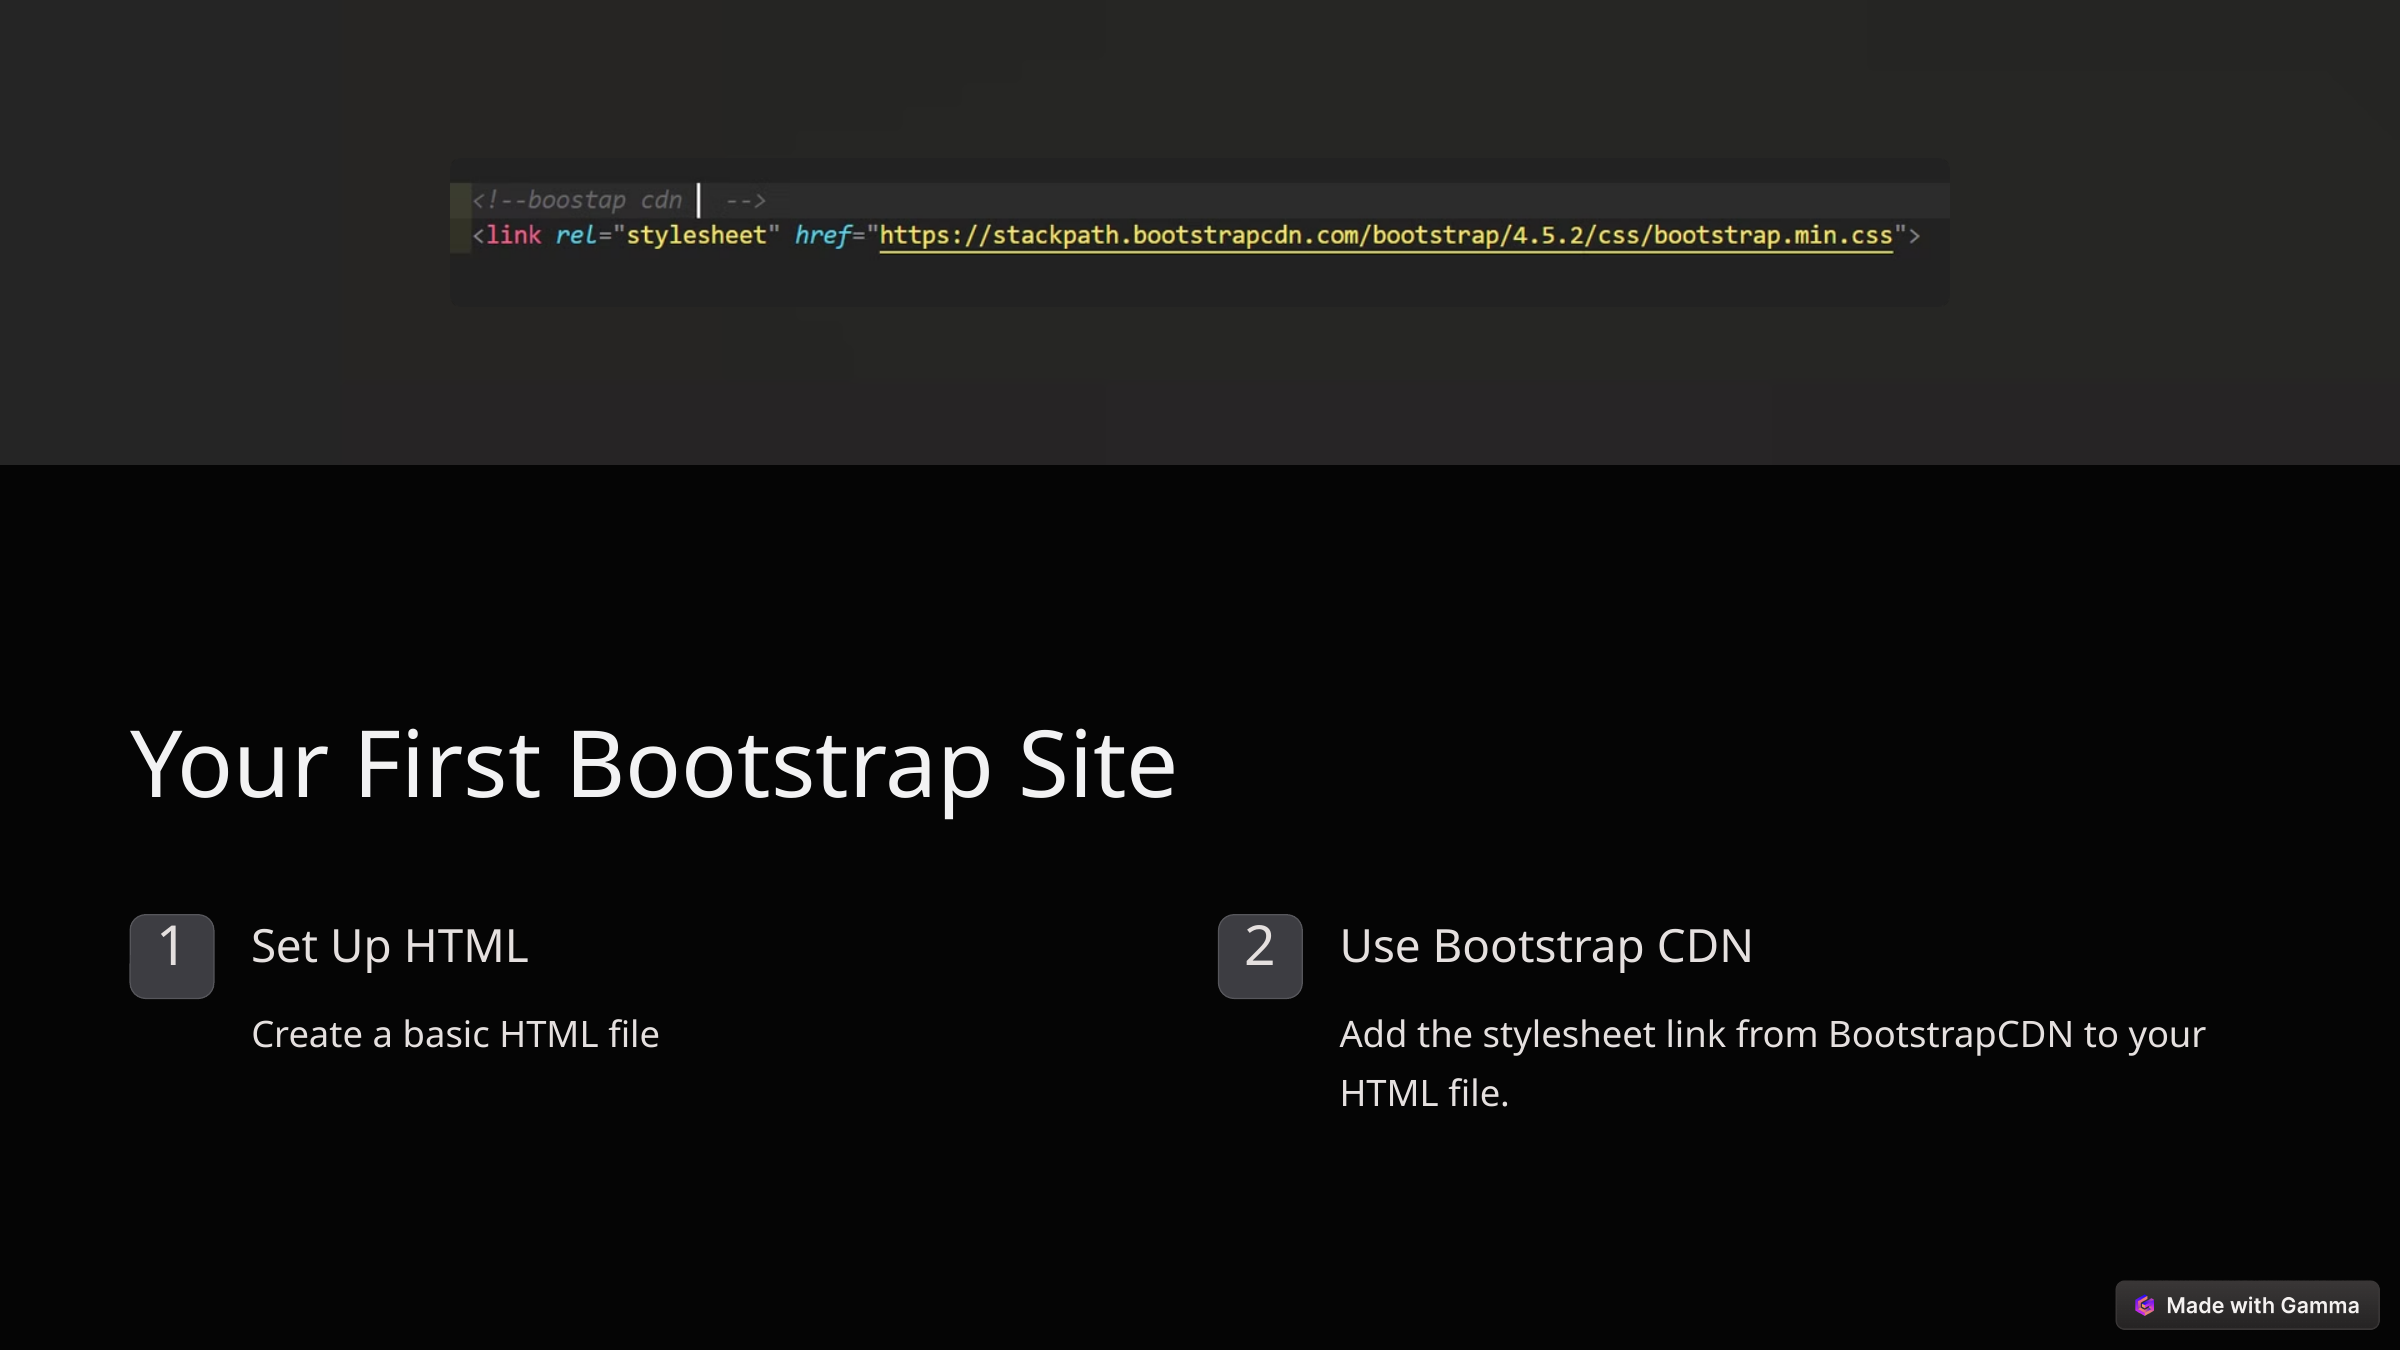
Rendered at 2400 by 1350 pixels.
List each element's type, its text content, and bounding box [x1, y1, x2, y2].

text_box Use Bootstrap CDN [1339, 914, 1805, 973]
picture [2106, 1271, 2389, 1339]
text_box Set Up HTML [251, 914, 717, 973]
picture [0, 0, 2400, 466]
text_box 1 [144, 921, 200, 992]
text_box Add the stylesheet link from BootstrapCDN to your HTML file. [1339, 995, 2270, 1115]
text_box 2 [1232, 921, 1289, 992]
text_box [130, 914, 214, 999]
text_box Your First Bootstrap Site [130, 700, 1206, 818]
text_box [1218, 914, 1303, 999]
text_box Create a basic HTML file [251, 995, 1182, 1055]
